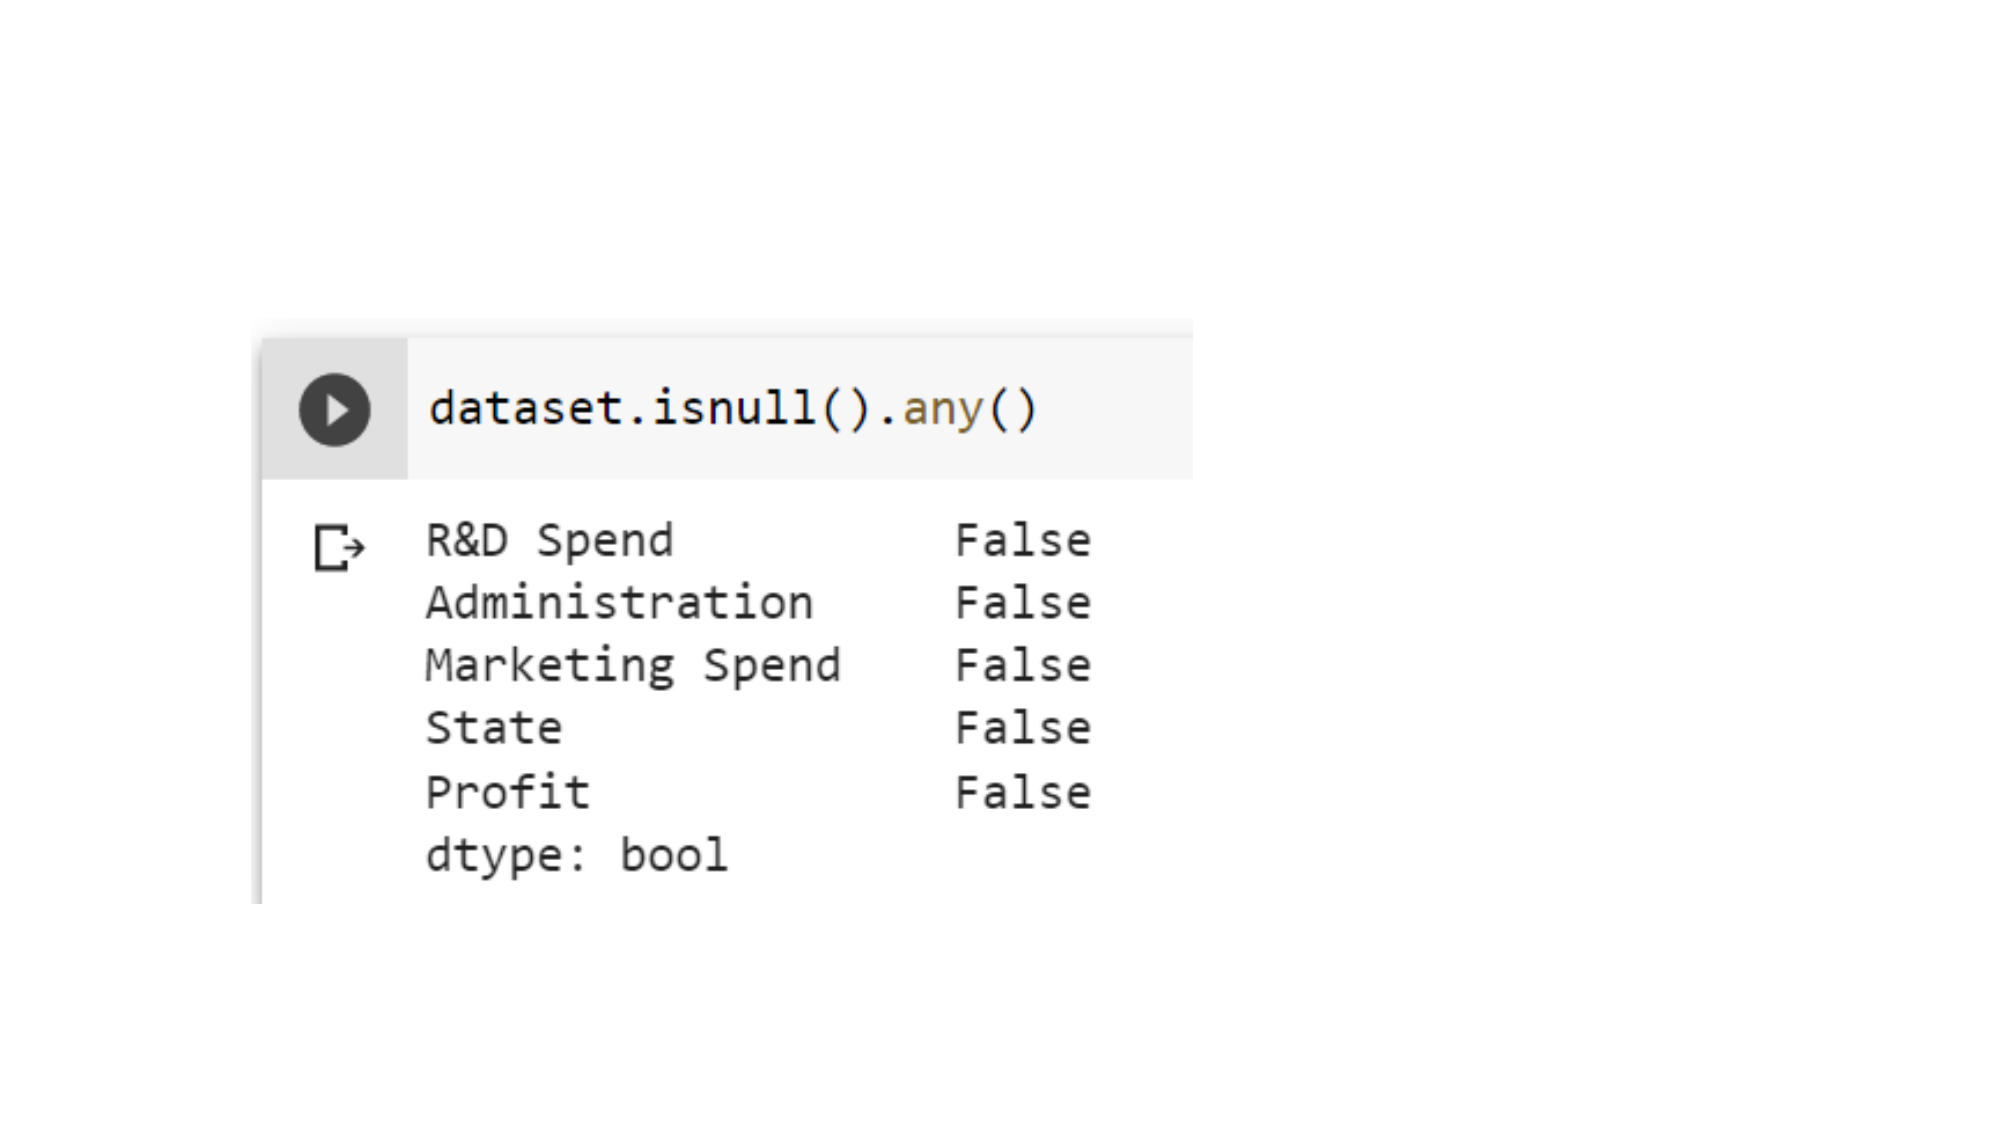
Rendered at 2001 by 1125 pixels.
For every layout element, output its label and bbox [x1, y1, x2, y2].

picture [251, 318, 1193, 904]
